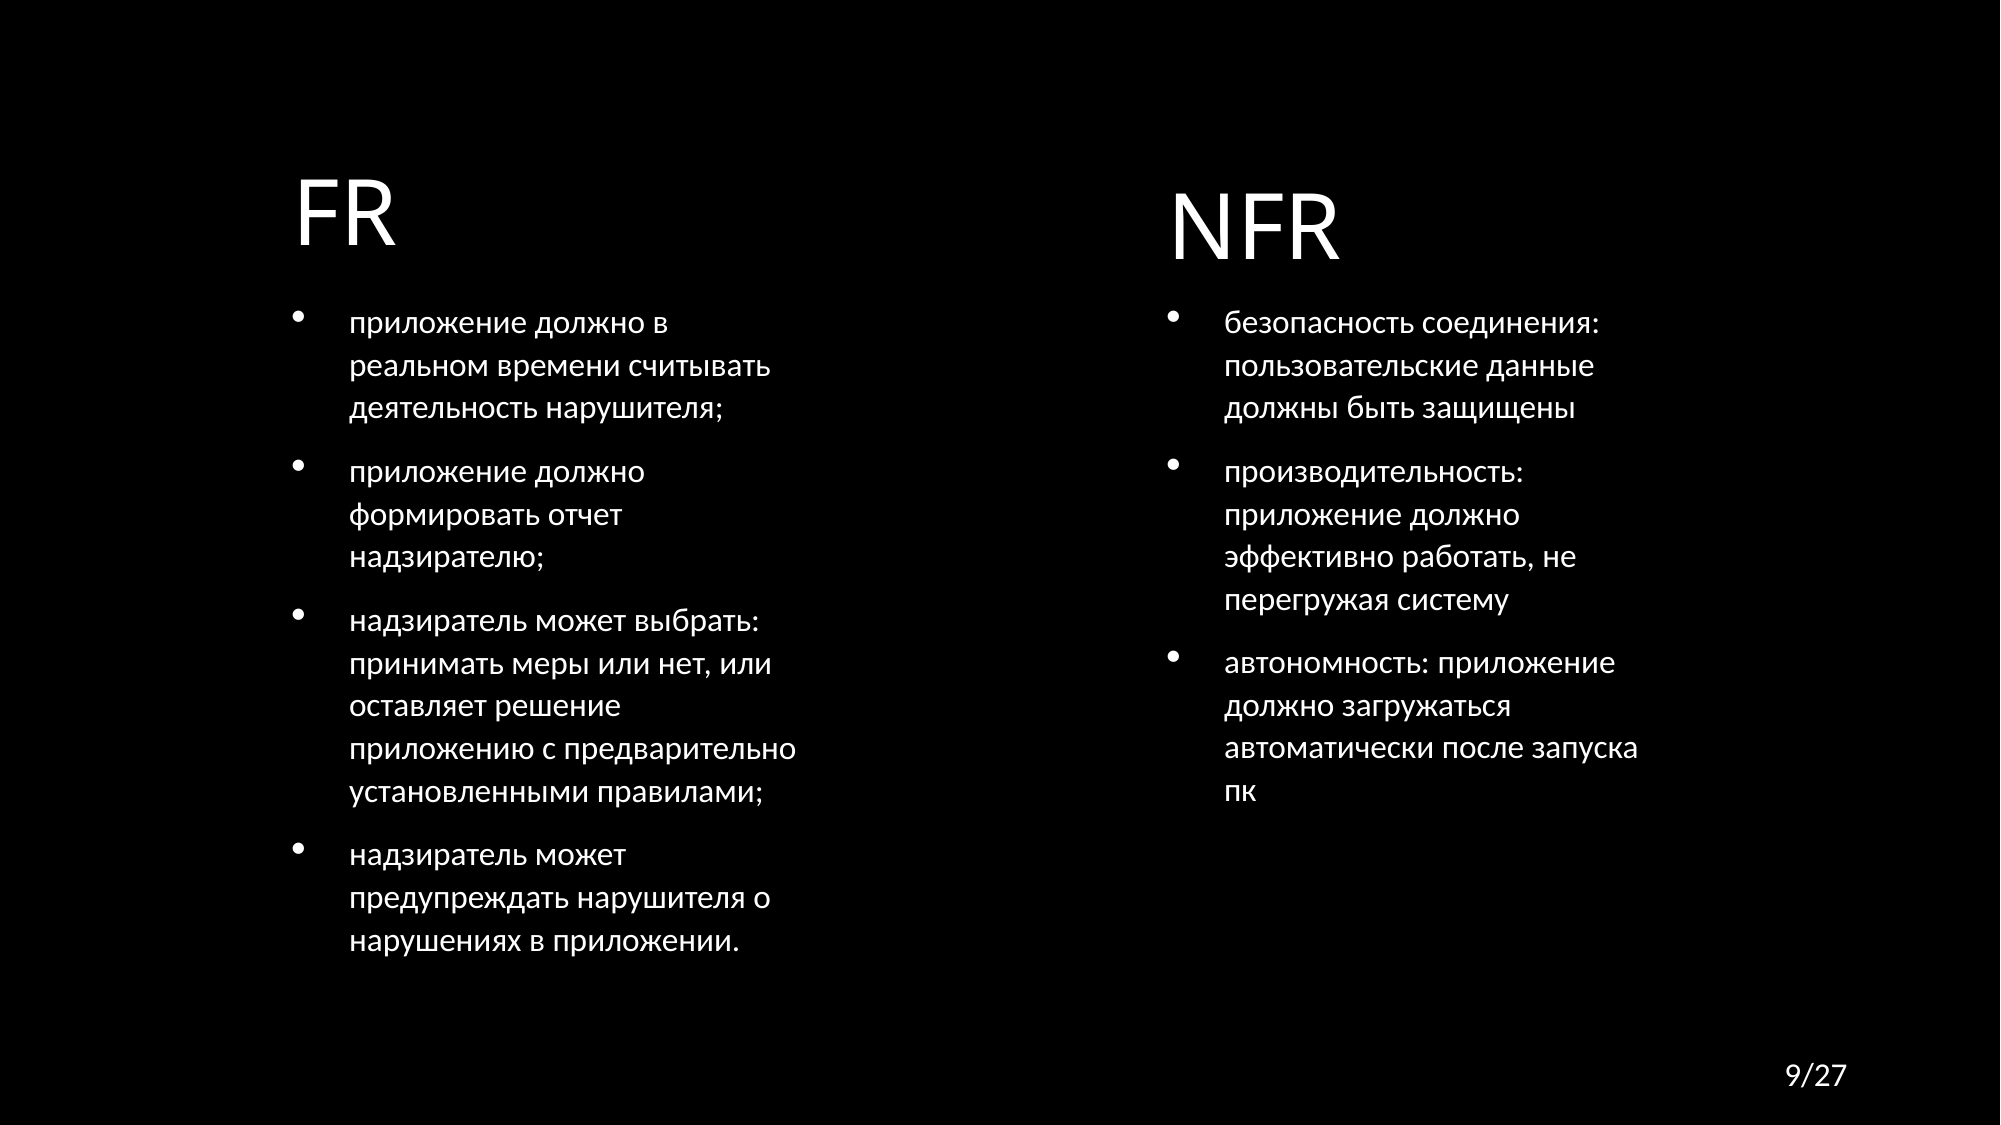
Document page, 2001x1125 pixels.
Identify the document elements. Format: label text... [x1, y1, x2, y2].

text_box безопасность соединения: пользовательские данные должны быть защищены производительность: приложение должно эффективно работать, не перегружая систему автономность: приложение должно загружаться автоматически после запуска пк [1152, 290, 1688, 972]
list приложение должно в реальном времени считывать деятельность нарушителя; приложение должно формировать отчет надзирателю; надзиратель может выбрать: принимать меры или нет, или оставляет решение приложению с предварительно установленными правилами; надзиратель может предупреждать нарушителя о нарушениях в приложении. [277, 290, 813, 972]
title FR [277, 131, 490, 290]
slide_number 9/27 [1412, 1042, 1863, 1103]
text_box NFR [1152, 172, 1688, 290]
